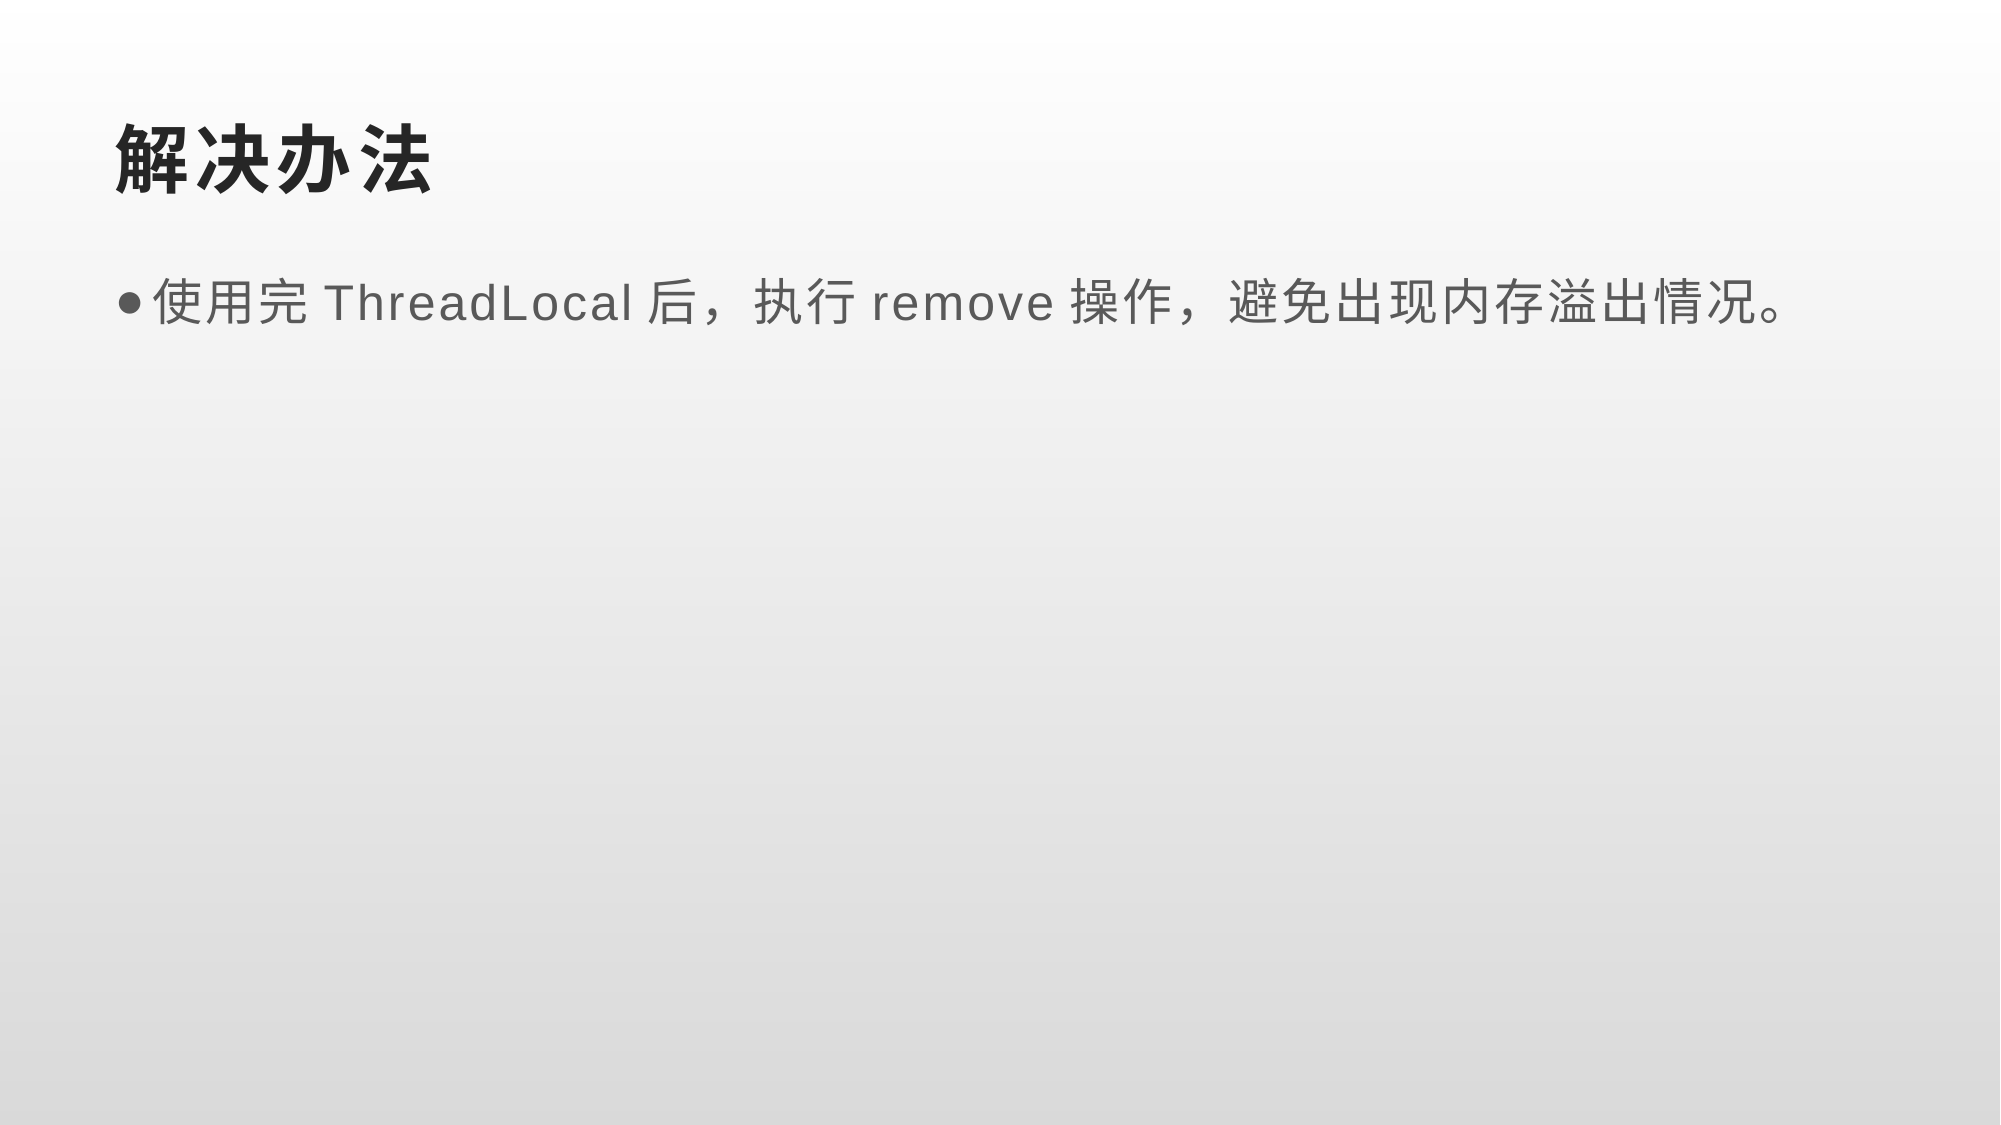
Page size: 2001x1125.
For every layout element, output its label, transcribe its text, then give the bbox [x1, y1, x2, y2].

list 使用完ThreadLocal后，执行remove操作，避免出现内存溢出情况。 [99, 244, 1900, 1026]
title 解决办法 [99, 99, 1900, 216]
